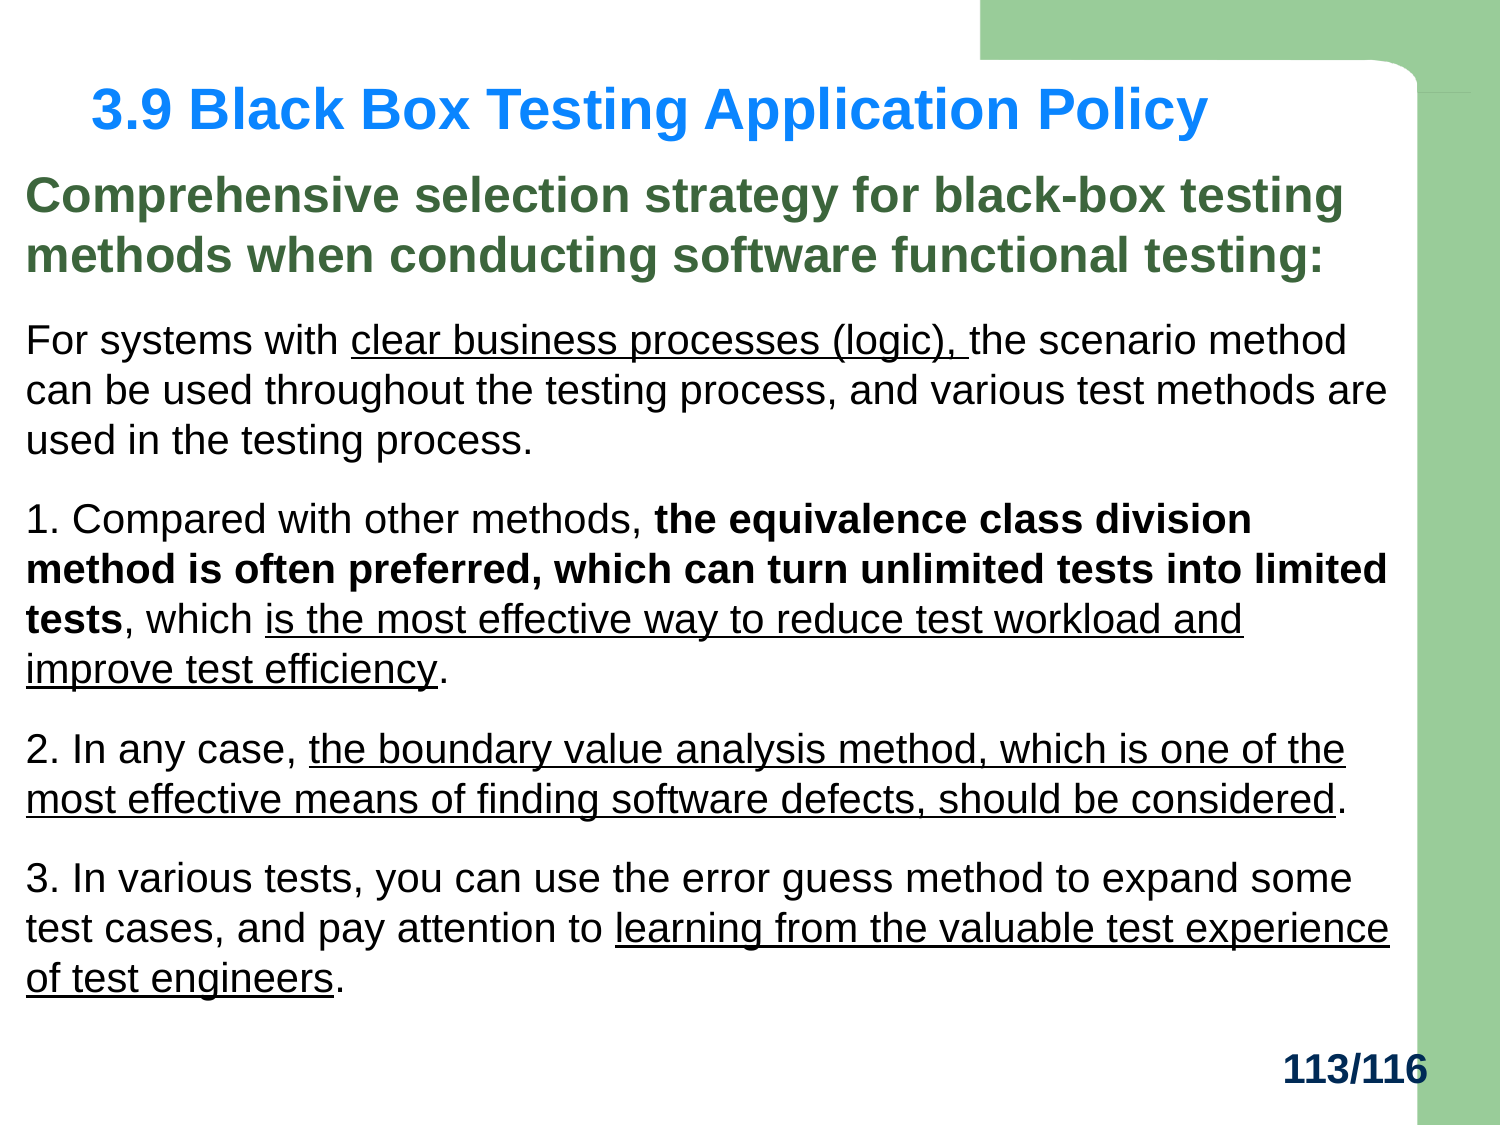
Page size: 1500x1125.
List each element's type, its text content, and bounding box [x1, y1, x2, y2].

picture [977, 0, 1471, 93]
text_box 113/116 [1267, 1033, 1468, 1109]
title 3.9 Black Box Testing Application Policy [76, 15, 1323, 151]
list Comprehensive selection strategy for black-box testing methods when conducting software functional testing: For systems with clear business processes (logic), the scenario method can be used throughout the testing process, and various test methods are used in the testing process. 1. Compared with other methods, the equivalence class division method is often preferred, which can turn unlimited tests into limited tests, which is the most effective way to reduce test workload and improve test efficiency. 2. In any case, the boundary value analysis method, which is one of the most effective means of finding software defects, should be considered. 3. In various tests, you can use the error guess method to expand some test cases, and pay attention to learning from the valuable test experience of test engineers. [10, 155, 1413, 893]
